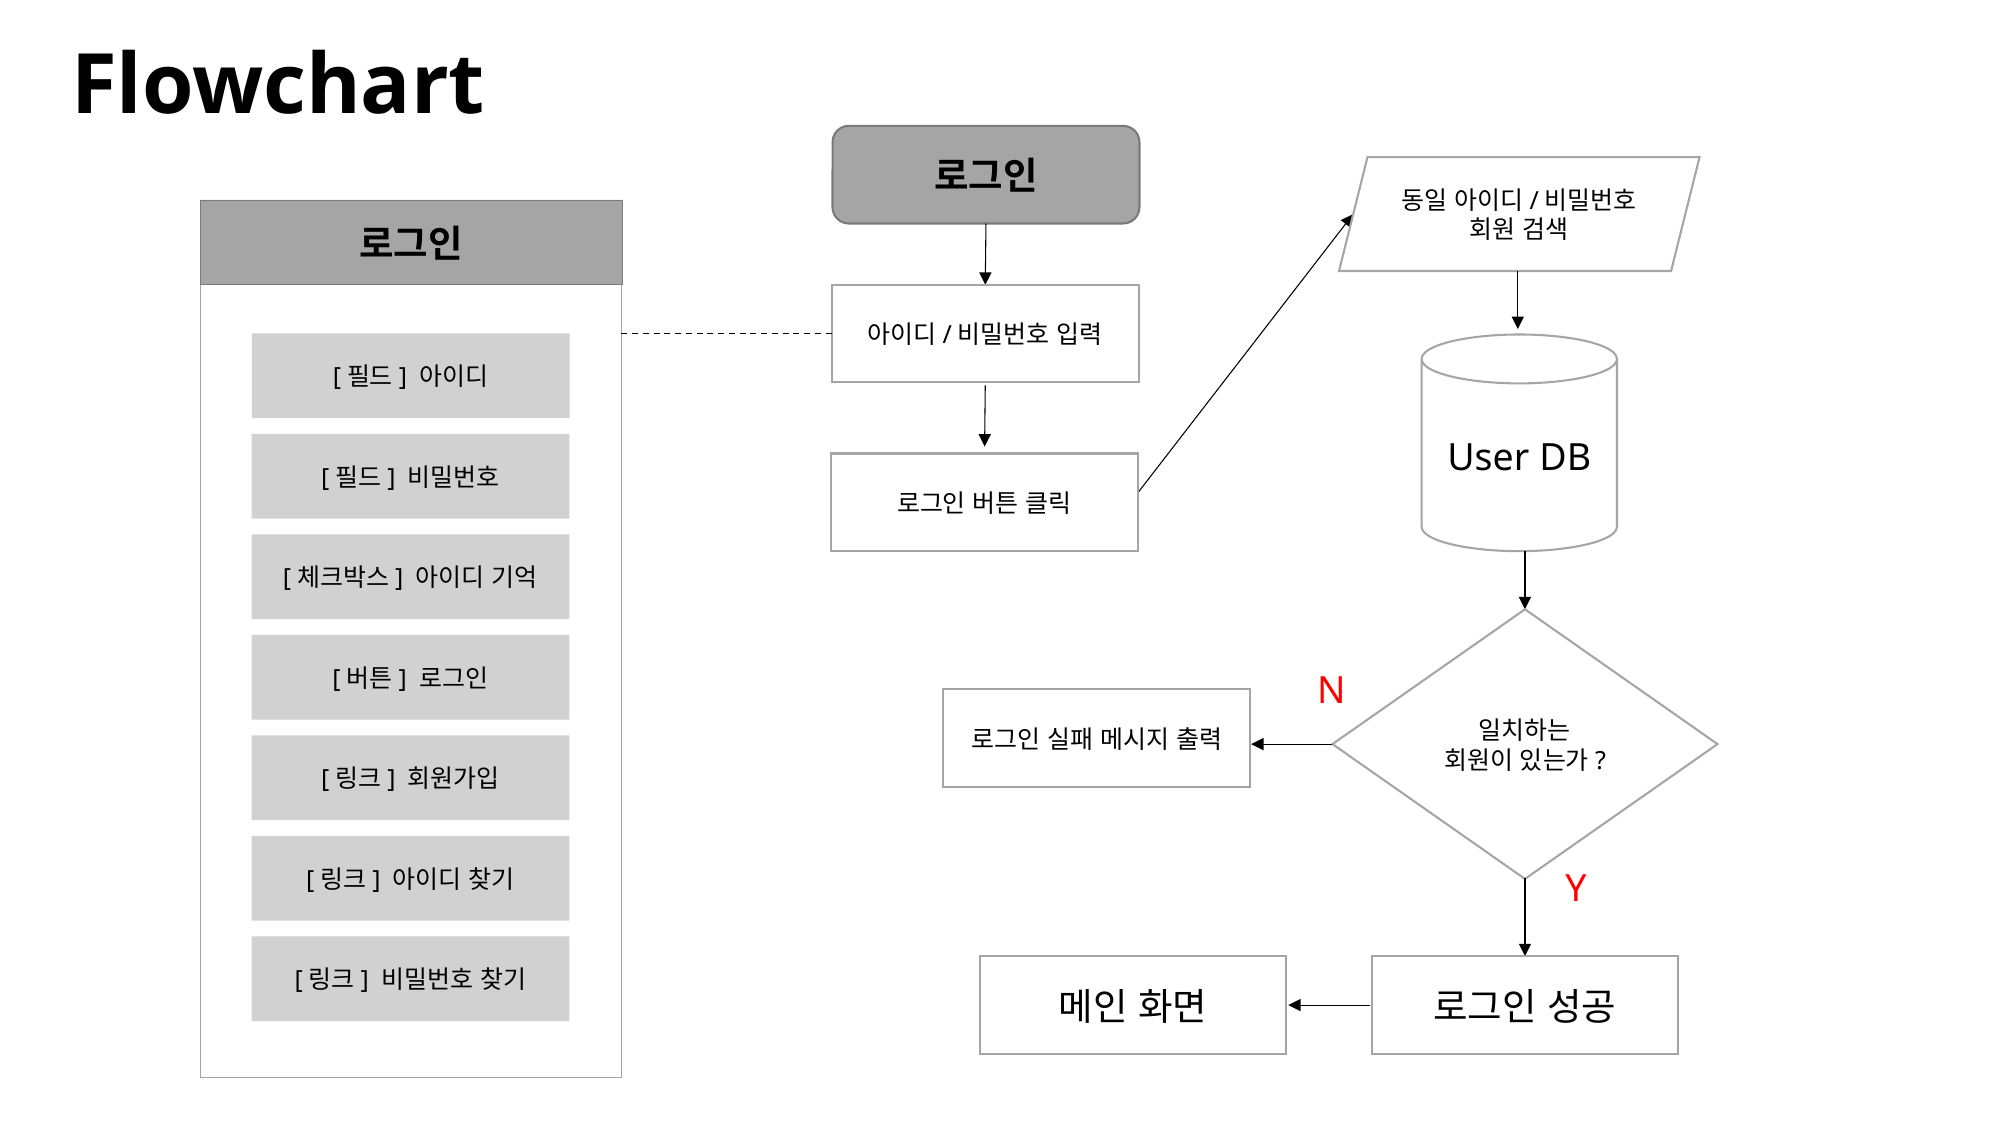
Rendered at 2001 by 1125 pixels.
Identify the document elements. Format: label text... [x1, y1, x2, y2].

text_box 로그인 성공 [1371, 955, 1679, 1055]
text_box [버튼] 로그인 [251, 634, 570, 720]
text_box 로그인 [831, 124, 1141, 225]
text_box [링크] 아이디 찾기 [251, 835, 570, 921]
text_box 동일 아이디/비밀번호 회원 검색 [1352, 156, 1701, 273]
text_box Y [1550, 856, 1602, 917]
text_box 로그인 [199, 199, 623, 286]
text_box User DB [1420, 333, 1619, 553]
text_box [1136, 214, 1354, 494]
text_box Flowchart [56, 22, 723, 138]
text_box N [1302, 659, 1354, 719]
text_box 아이디/비밀번호 입력 [831, 284, 1136, 383]
text_box 일치하는 회원이 있는가? [1330, 608, 1720, 880]
text_box [링크] 회원가입 [251, 735, 570, 821]
text_box [체크박스] 아이디 기억 [251, 534, 570, 620]
text_box 로그인 실패 메시지 출력 [942, 688, 1251, 788]
table_header UI-W-1115 [1423, 336, 1615, 382]
text_box [필드] 아이디 [251, 333, 570, 419]
text_box 로그인 버튼 클릭 [830, 452, 1139, 552]
text_box 메인 화면 [979, 955, 1287, 1055]
text_box [199, 286, 622, 1078]
text_box [링크] 비밀번호 찾기 [251, 936, 570, 1022]
text_box [필드] 비밀번호 [251, 433, 570, 519]
